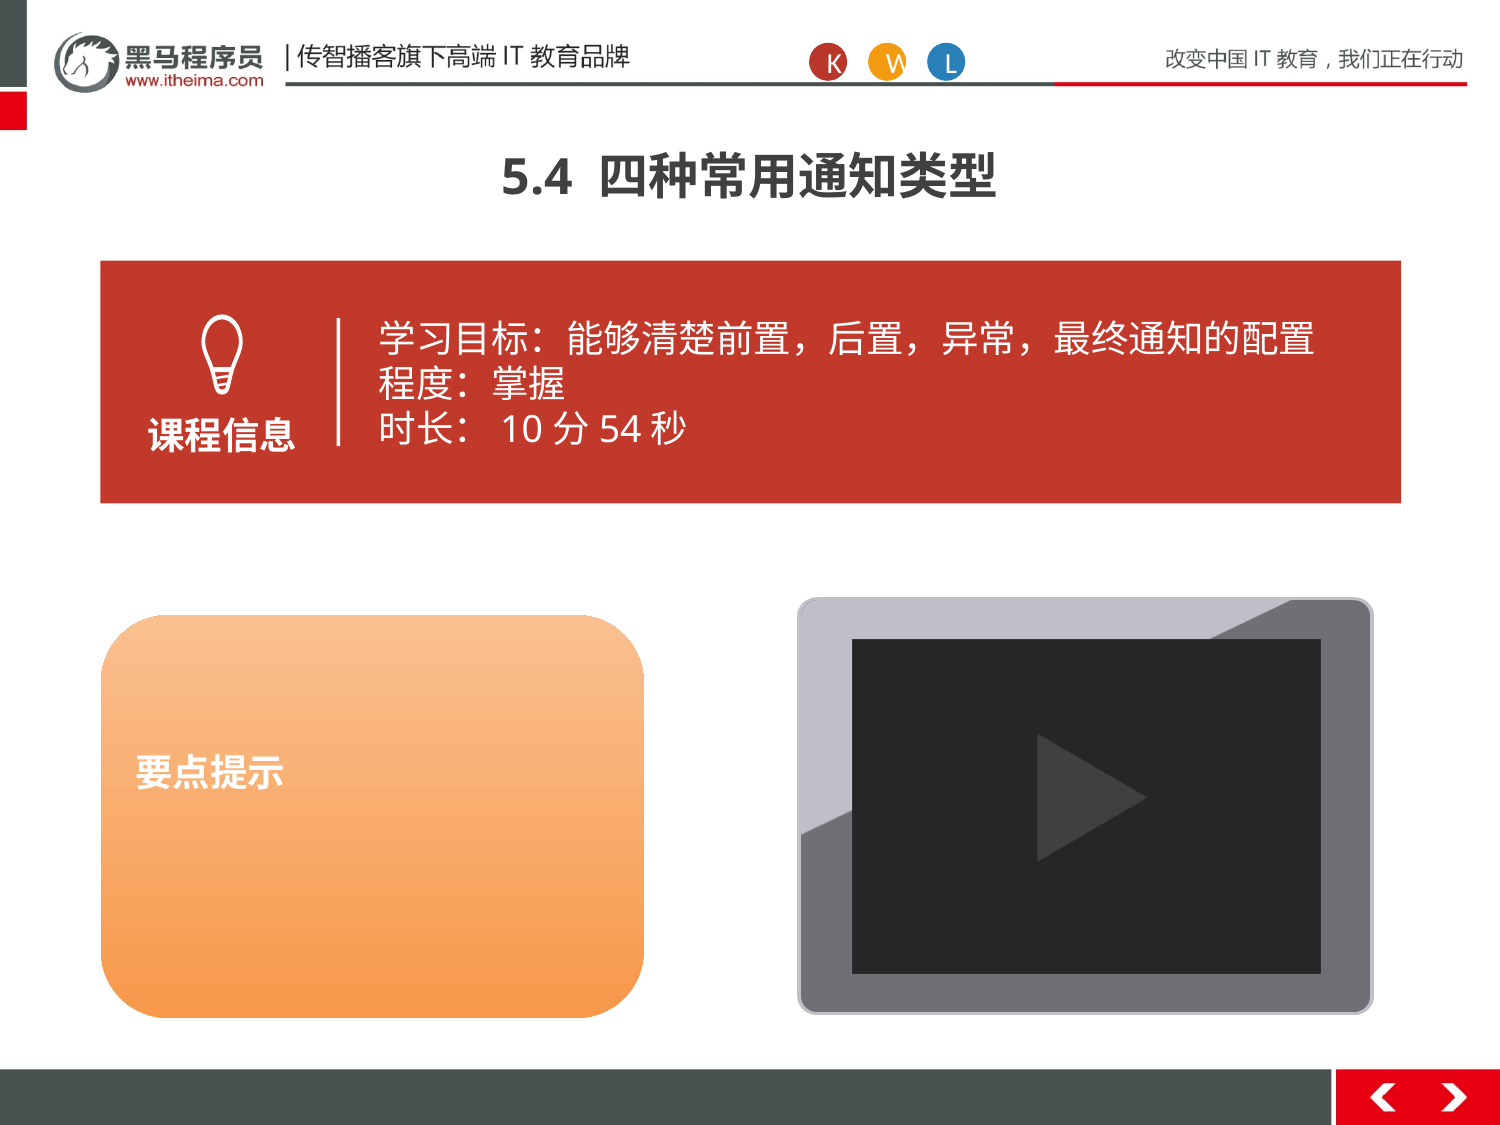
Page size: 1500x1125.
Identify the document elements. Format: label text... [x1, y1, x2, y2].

text_box 学习目标：能够清楚前置，后置，异常，最终通知的配置 程度：掌握 时长：10分54秒 [364, 307, 1400, 458]
text_box W [866, 40, 909, 83]
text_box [130, 314, 314, 466]
picture [0, 209, 1500, 1125]
text_box [98, 258, 1403, 505]
text_box [335, 316, 342, 448]
text_box L [925, 40, 968, 83]
picture [0, 0, 1500, 137]
text_box 要点提示 [100, 615, 644, 1019]
text_box 5.4 四种常用通知类型 [0, 137, 1500, 209]
text_box K [806, 40, 850, 83]
